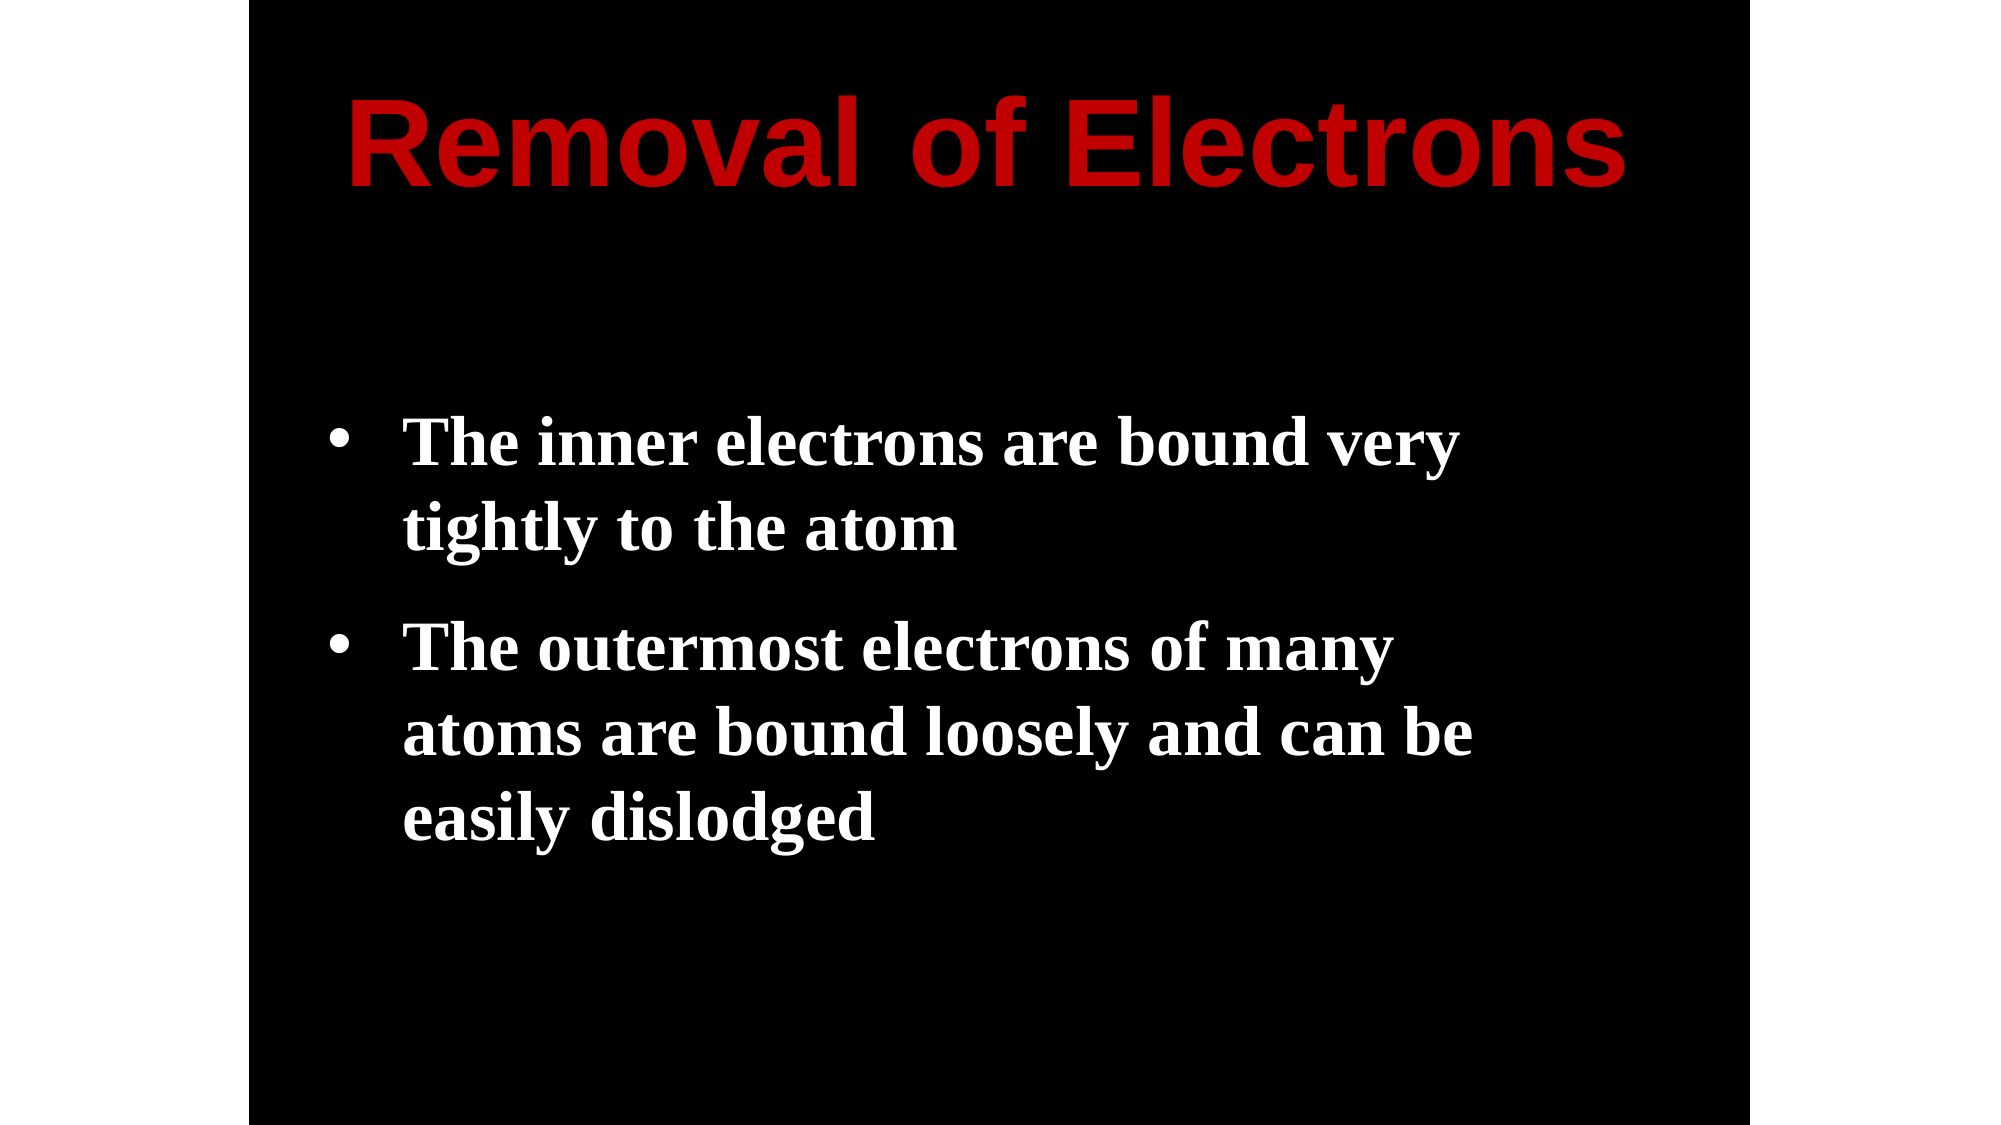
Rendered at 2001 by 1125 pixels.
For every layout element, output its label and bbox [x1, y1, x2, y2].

picture [249, 0, 1750, 1125]
